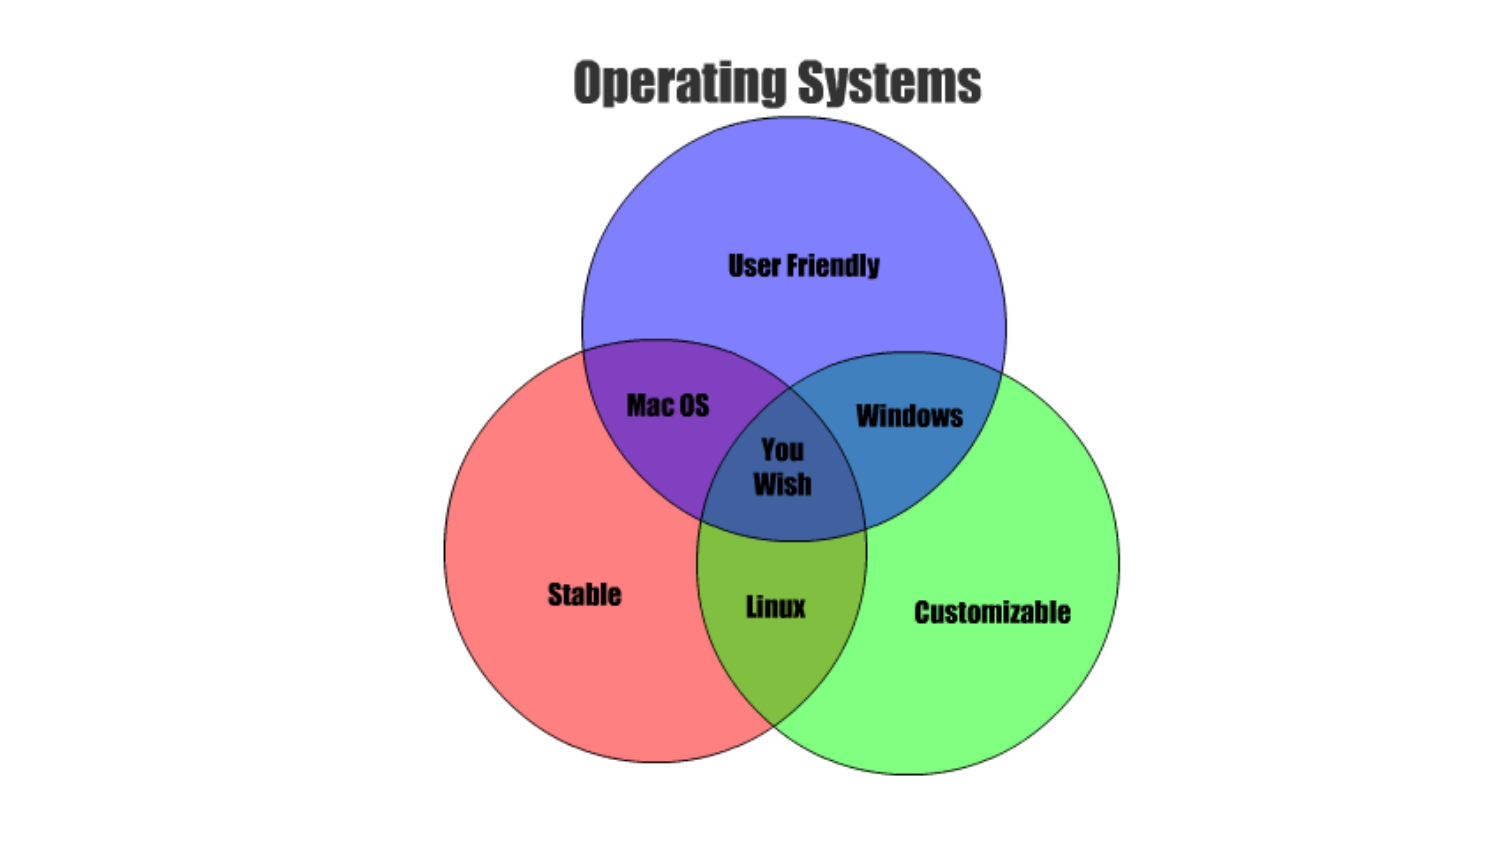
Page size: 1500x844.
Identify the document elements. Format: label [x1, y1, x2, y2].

picture [330, 49, 1222, 844]
